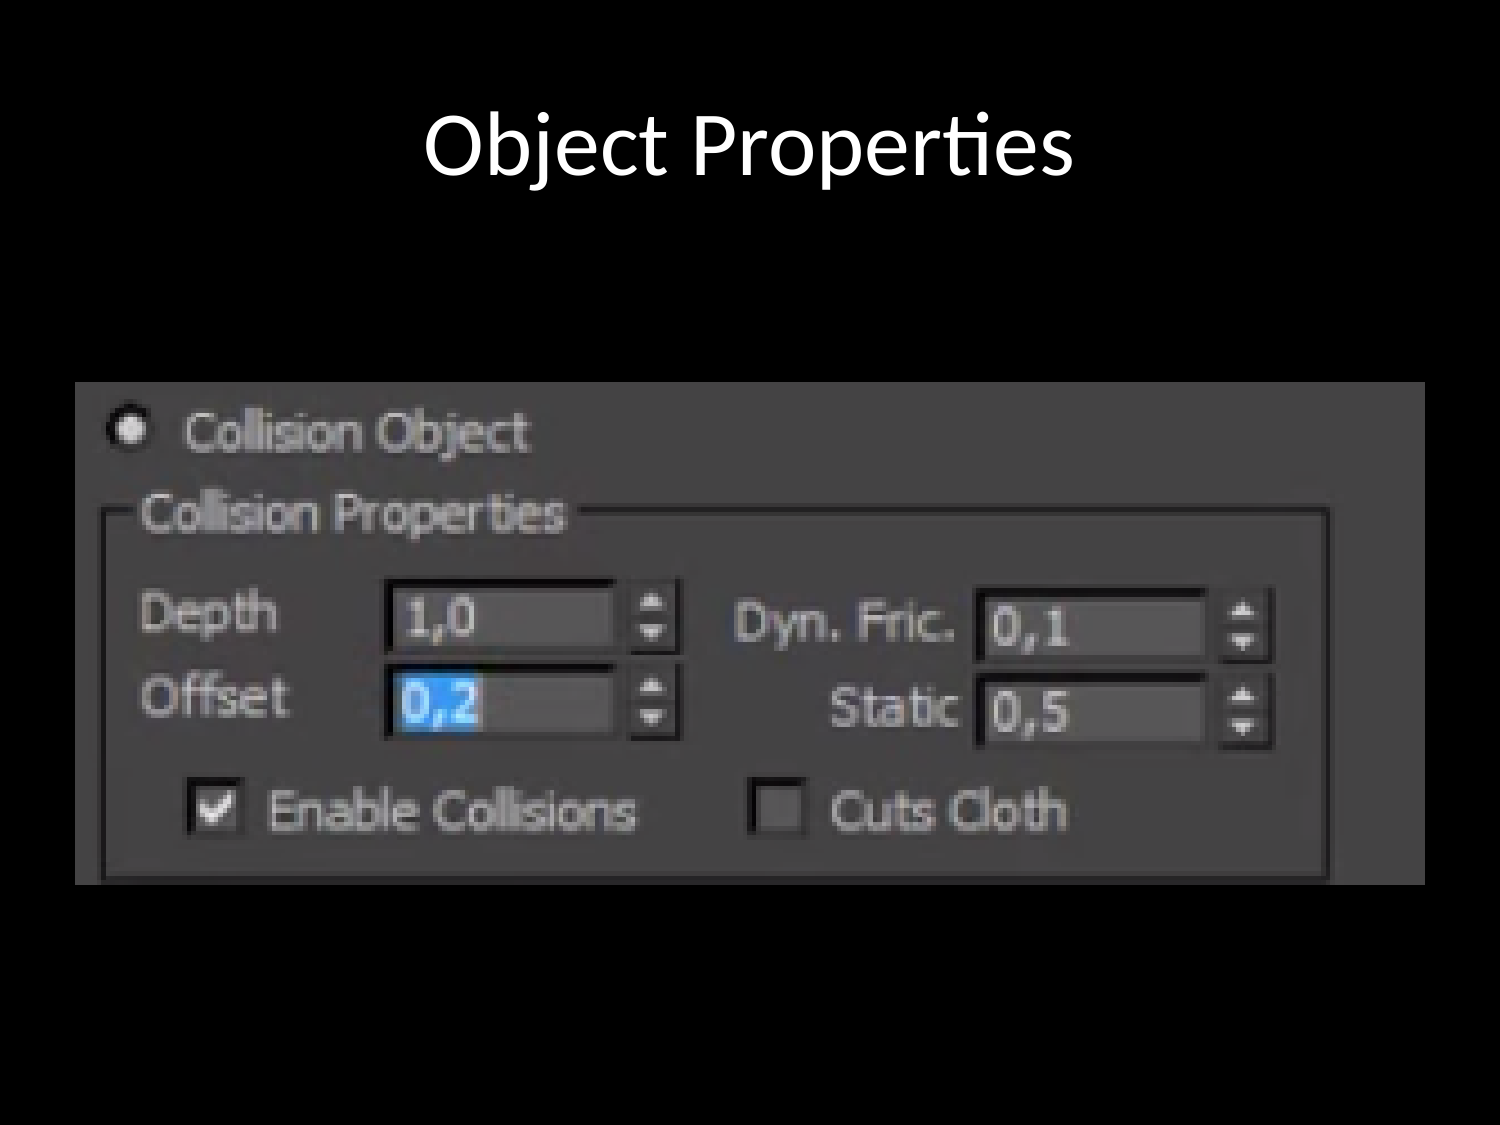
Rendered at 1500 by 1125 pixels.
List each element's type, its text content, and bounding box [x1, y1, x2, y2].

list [74, 262, 1426, 1006]
title Object Properties [75, 45, 1425, 233]
